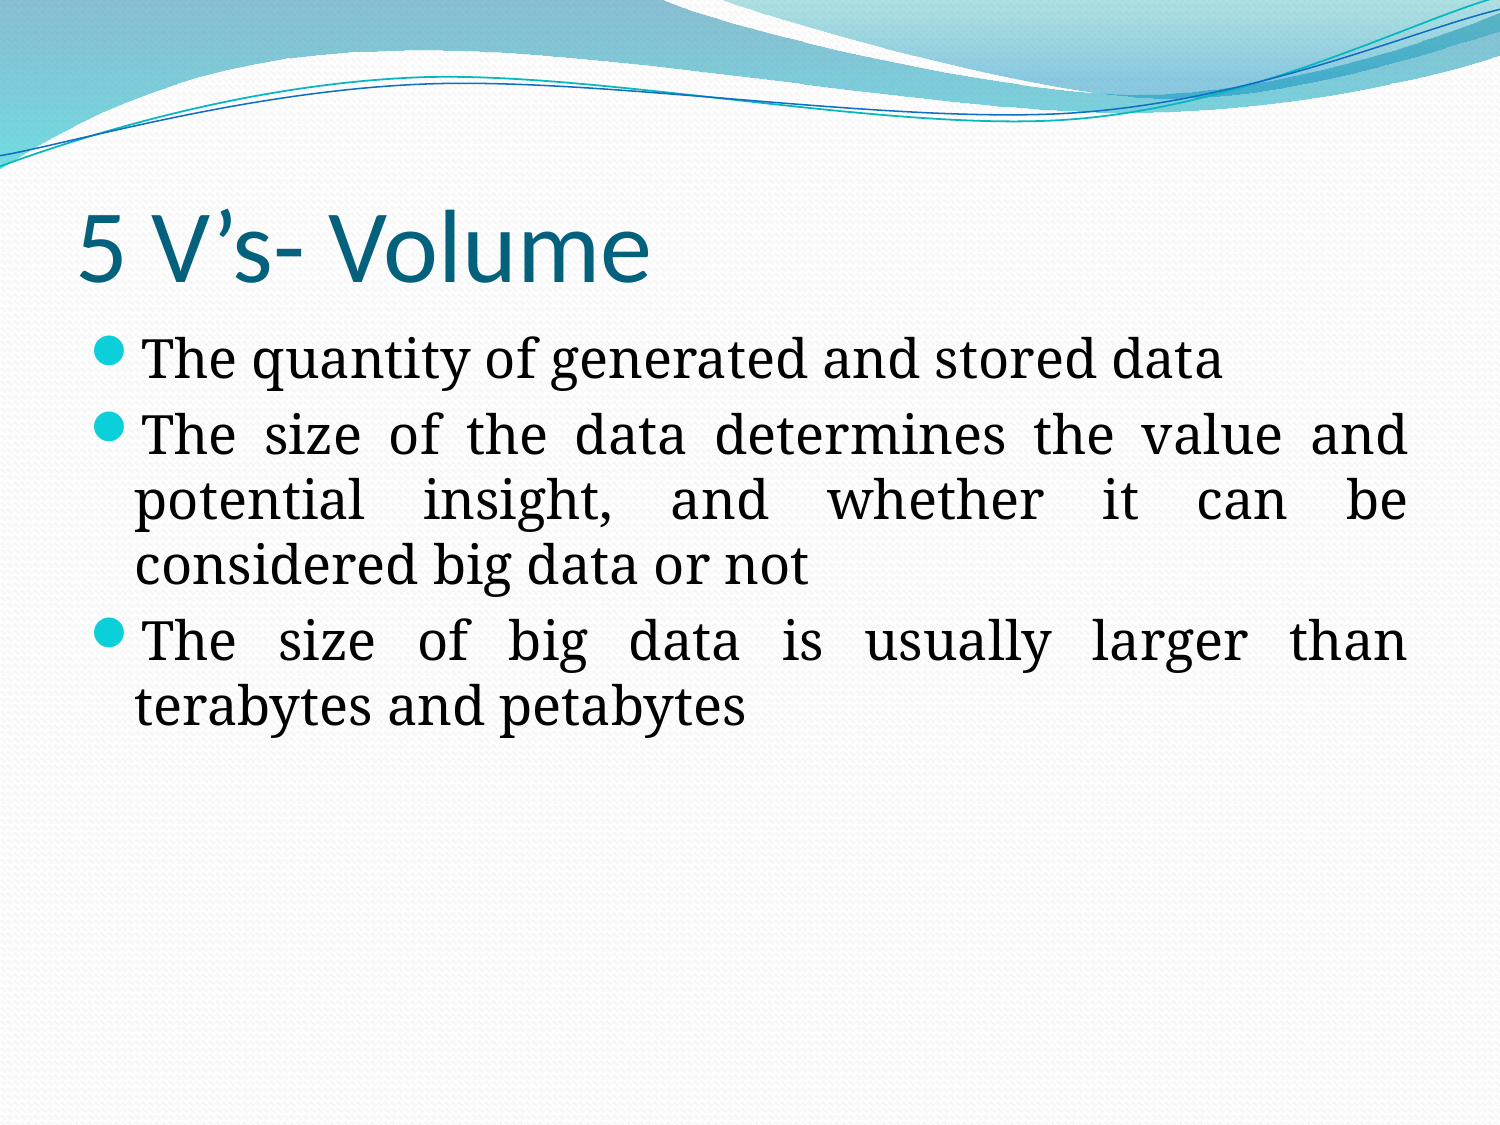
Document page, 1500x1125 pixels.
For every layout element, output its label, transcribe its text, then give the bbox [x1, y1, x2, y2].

list The quantity of generated and stored data The size of the data determines the value and potential insight, and whether it can be considered big data or not The size of big data is usually larger than terabytes and petabytes [75, 317, 1425, 1038]
title 5 V’s- Volume [75, 115, 1425, 303]
